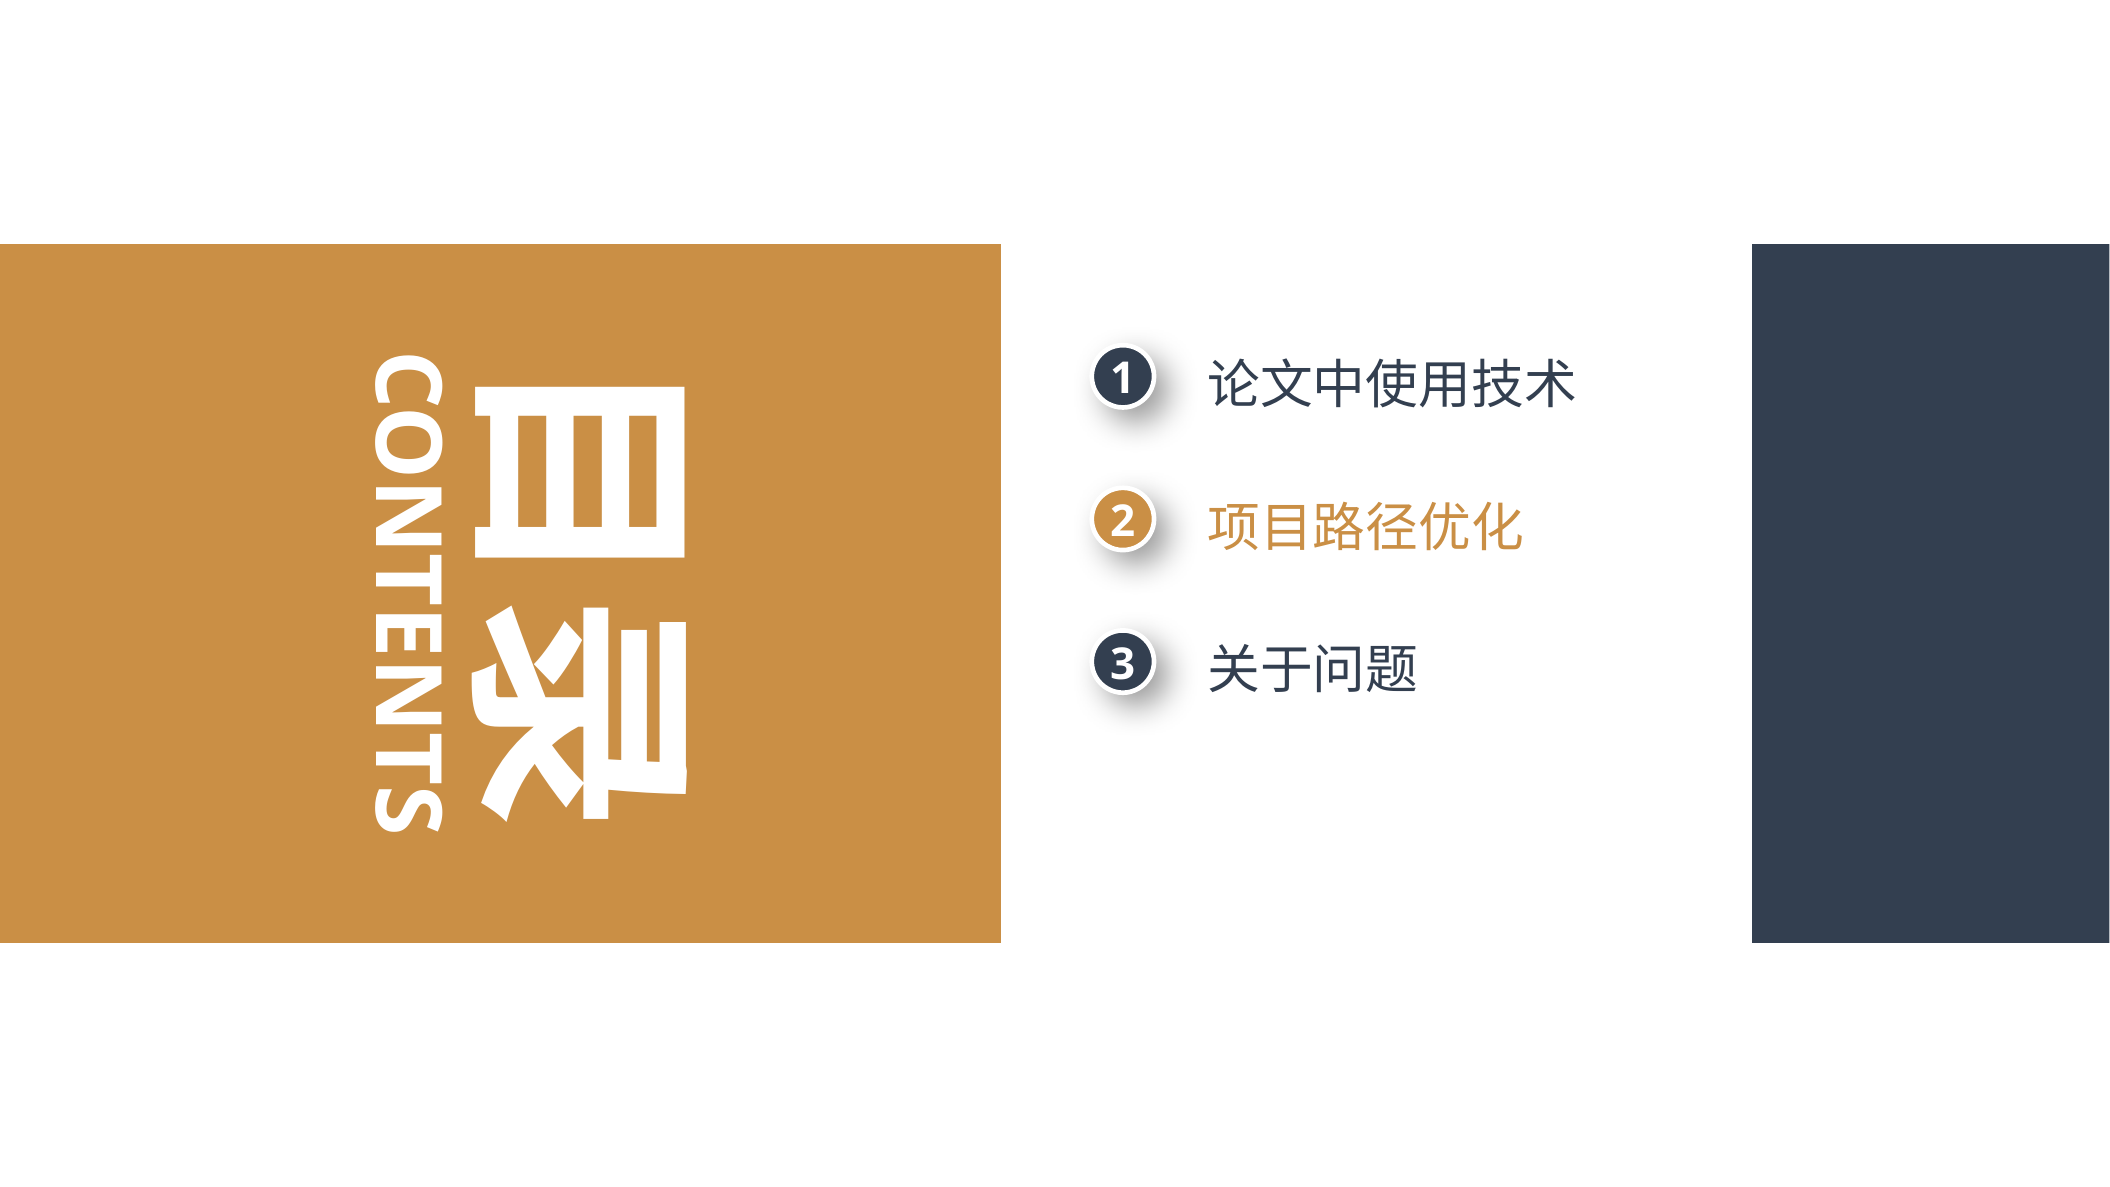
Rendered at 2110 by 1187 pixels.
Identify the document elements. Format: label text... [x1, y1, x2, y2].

text_box CONTENTS [358, 322, 469, 864]
text_box 1 [1090, 344, 1156, 409]
text_box [1751, 243, 2110, 943]
text_box 3 [1090, 629, 1156, 694]
text_box 2 [1090, 486, 1156, 552]
text_box 目录 [445, 281, 736, 905]
text_box [0, 243, 1001, 943]
